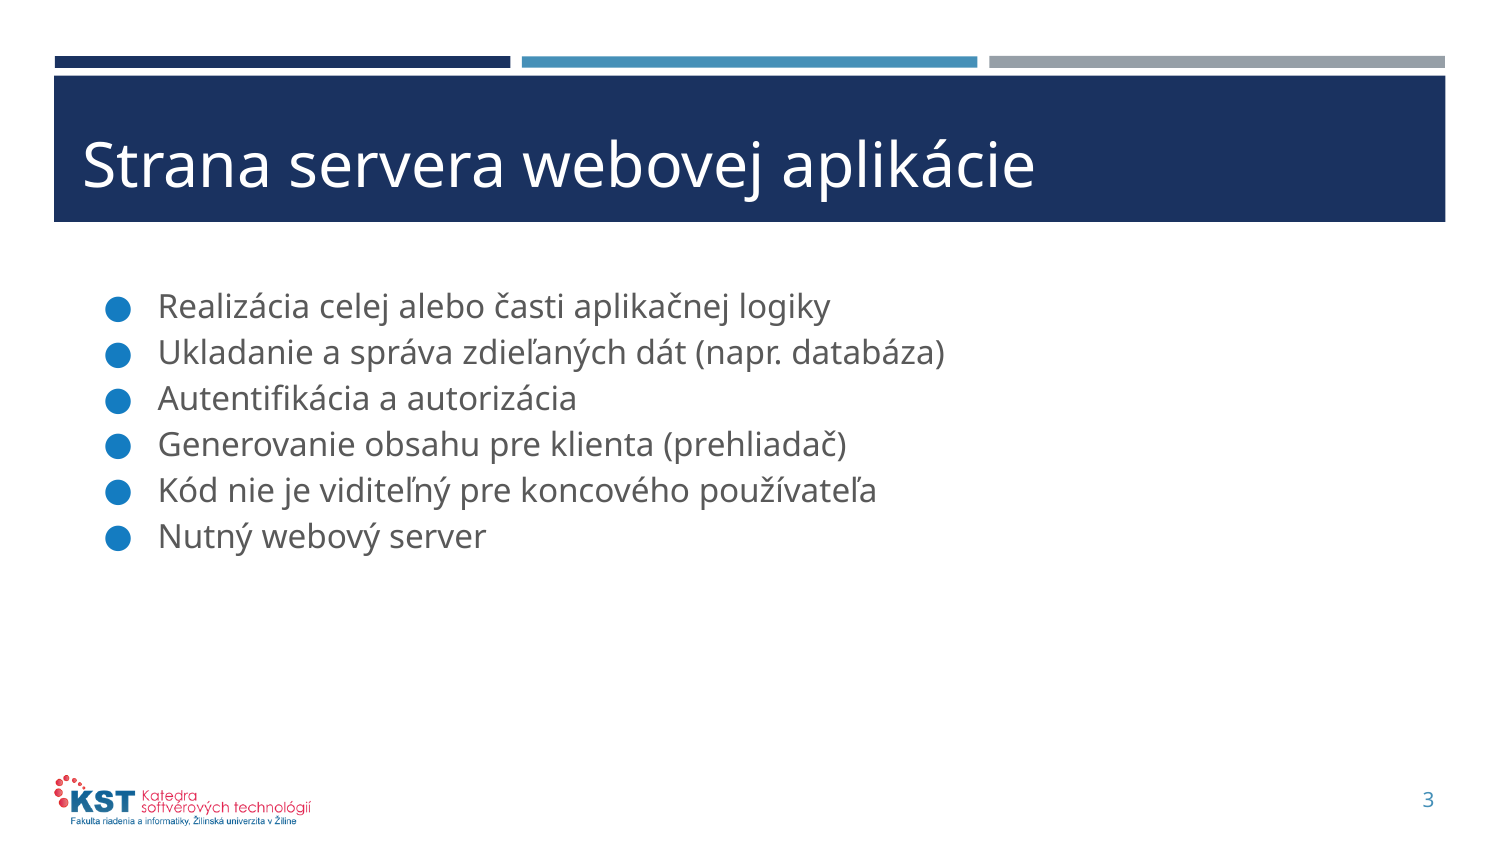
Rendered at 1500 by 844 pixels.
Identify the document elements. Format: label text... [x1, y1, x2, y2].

list Realizácia celej alebo časti aplikačnej logiky Ukladanie a správa zdieľaných dát (napr. databáza) Autentifikácia a autorizácia Generovanie obsahu pre klienta (prehliadač) Kód nie je viditeľný pre koncového používateľa Nutný webový server [71, 268, 1429, 721]
slide_number 3 [1394, 777, 1446, 823]
picture [54, 775, 311, 826]
title Strana servera webovej aplikácie [71, 86, 1429, 212]
